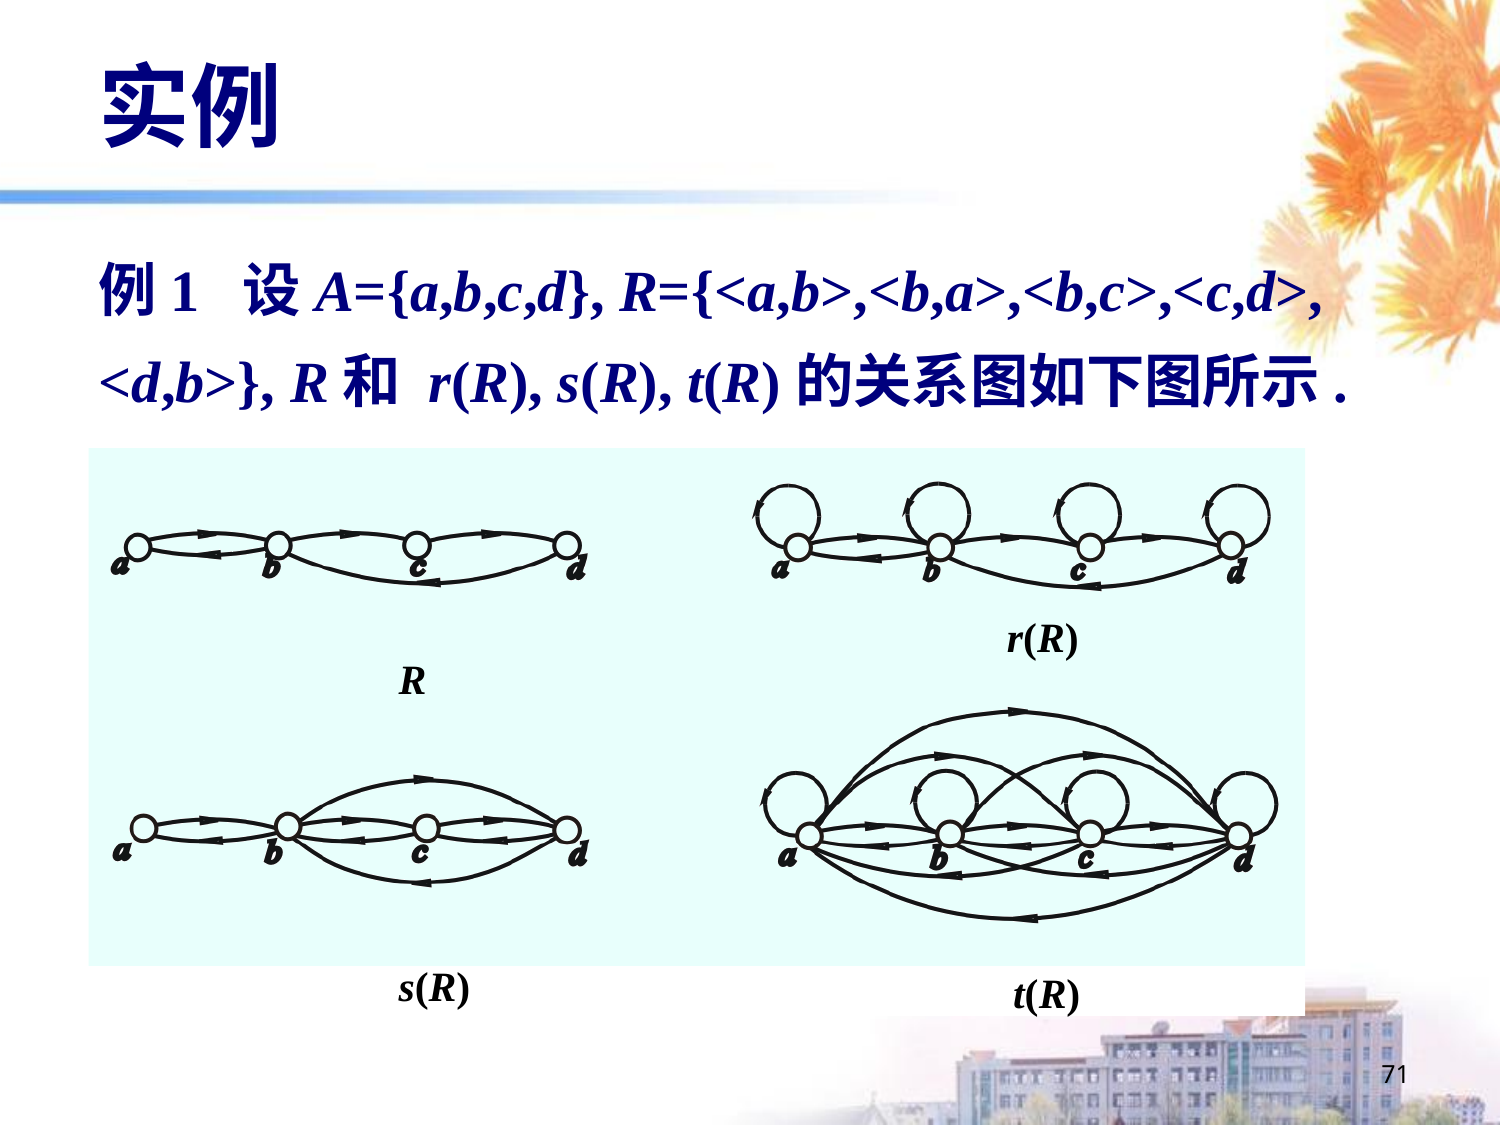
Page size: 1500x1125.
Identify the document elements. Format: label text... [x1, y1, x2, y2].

text_box 例1 设A={a,b,c,d}, R={<a,b>,<b,a>,<b,c>,<c,d>, <d,b>}, R和 r(R), s(R), t(R)的关系图如下图所示. [83, 225, 1395, 422]
title 实例 [83, 33, 1395, 175]
picture [0, 0, 1500, 1125]
slide_number 71 [1074, 1024, 1426, 1101]
